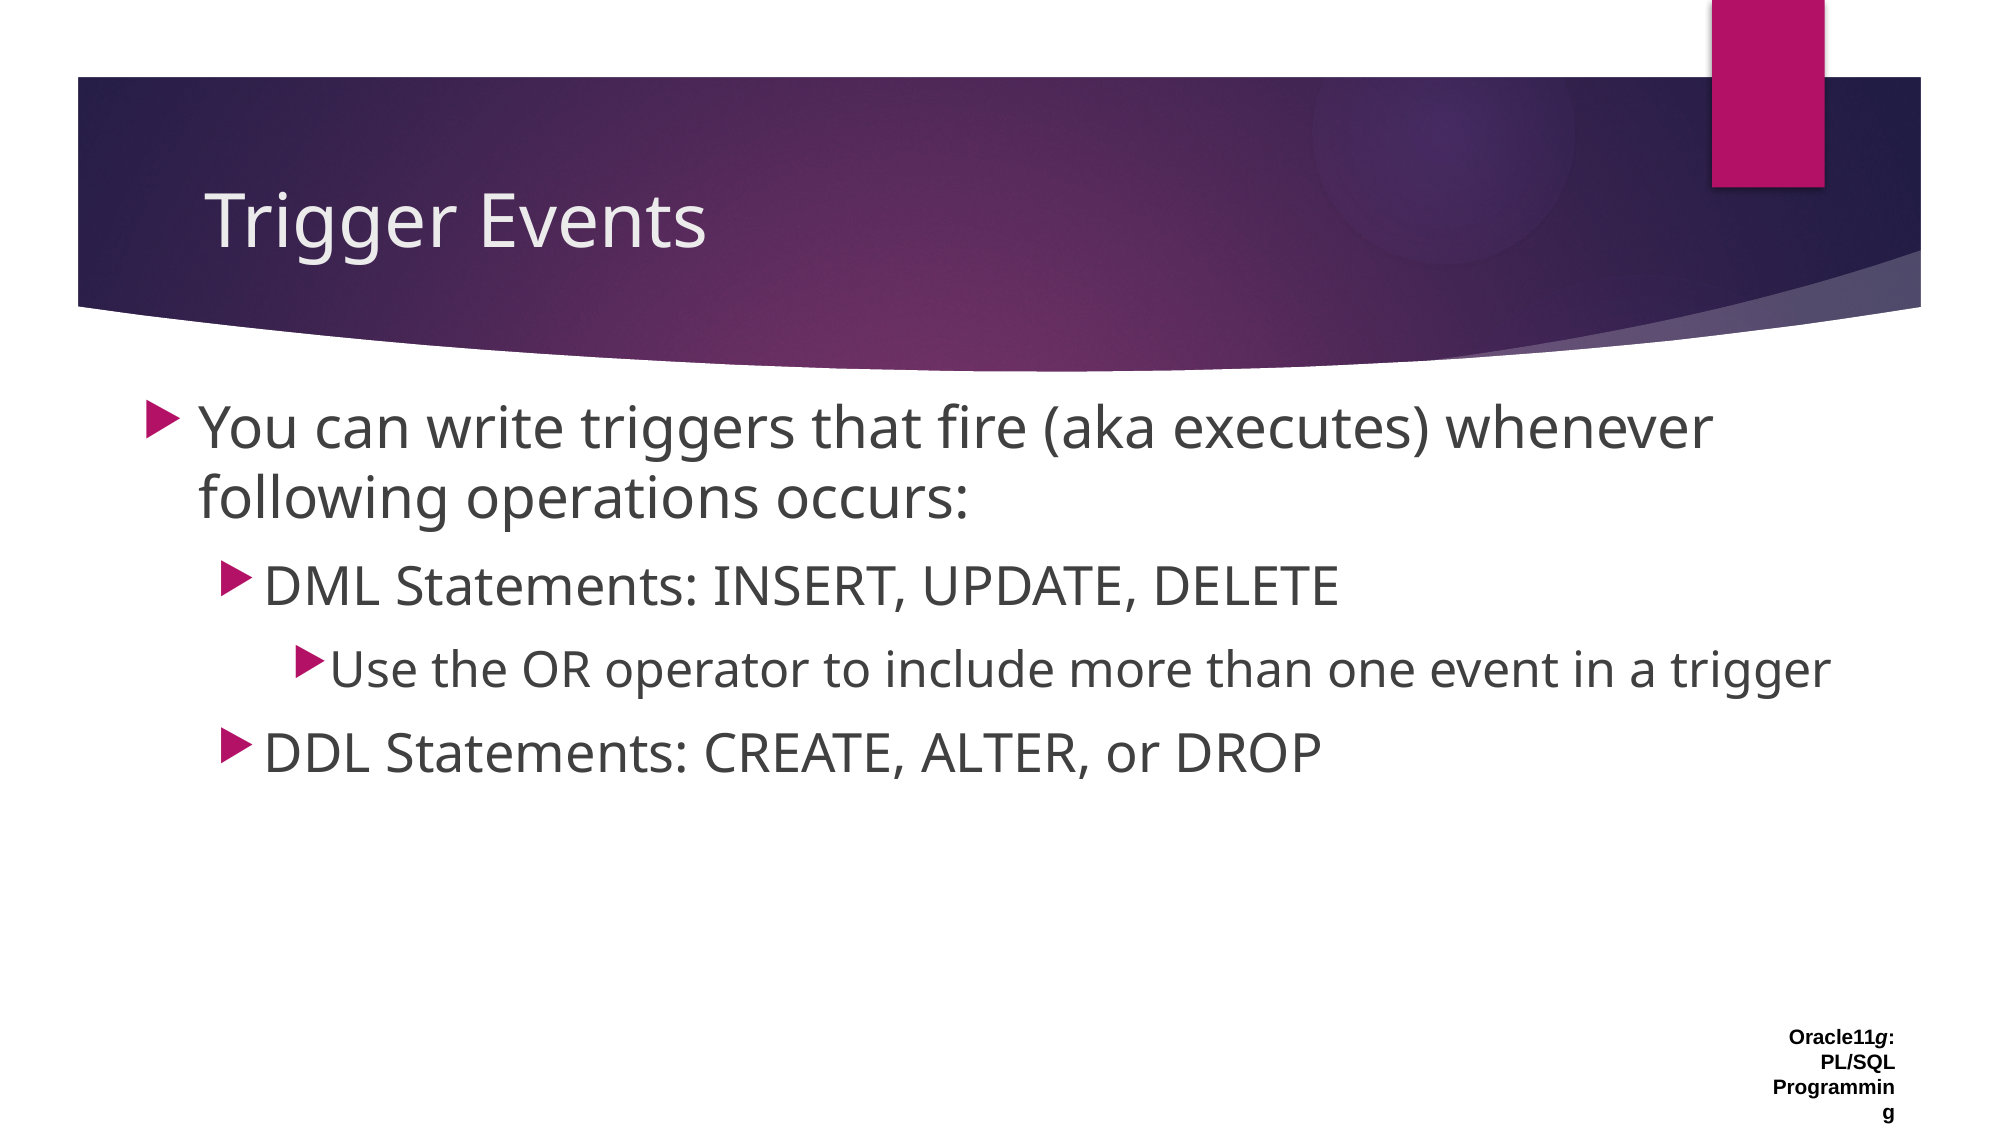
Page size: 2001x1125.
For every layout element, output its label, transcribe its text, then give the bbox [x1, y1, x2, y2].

title Trigger Events [189, 159, 1627, 276]
list You can write triggers that fire (aka executes) whenever following operations occurs: DML Statements: INSERT, UPDATE, DELETE Use the OR operator to include more than one event in a trigger DDL Statements: CREATE, ALTER, or DROP [127, 383, 1869, 988]
slide_number Oracle11g: PL/SQL Programming [1747, 1048, 1911, 1099]
